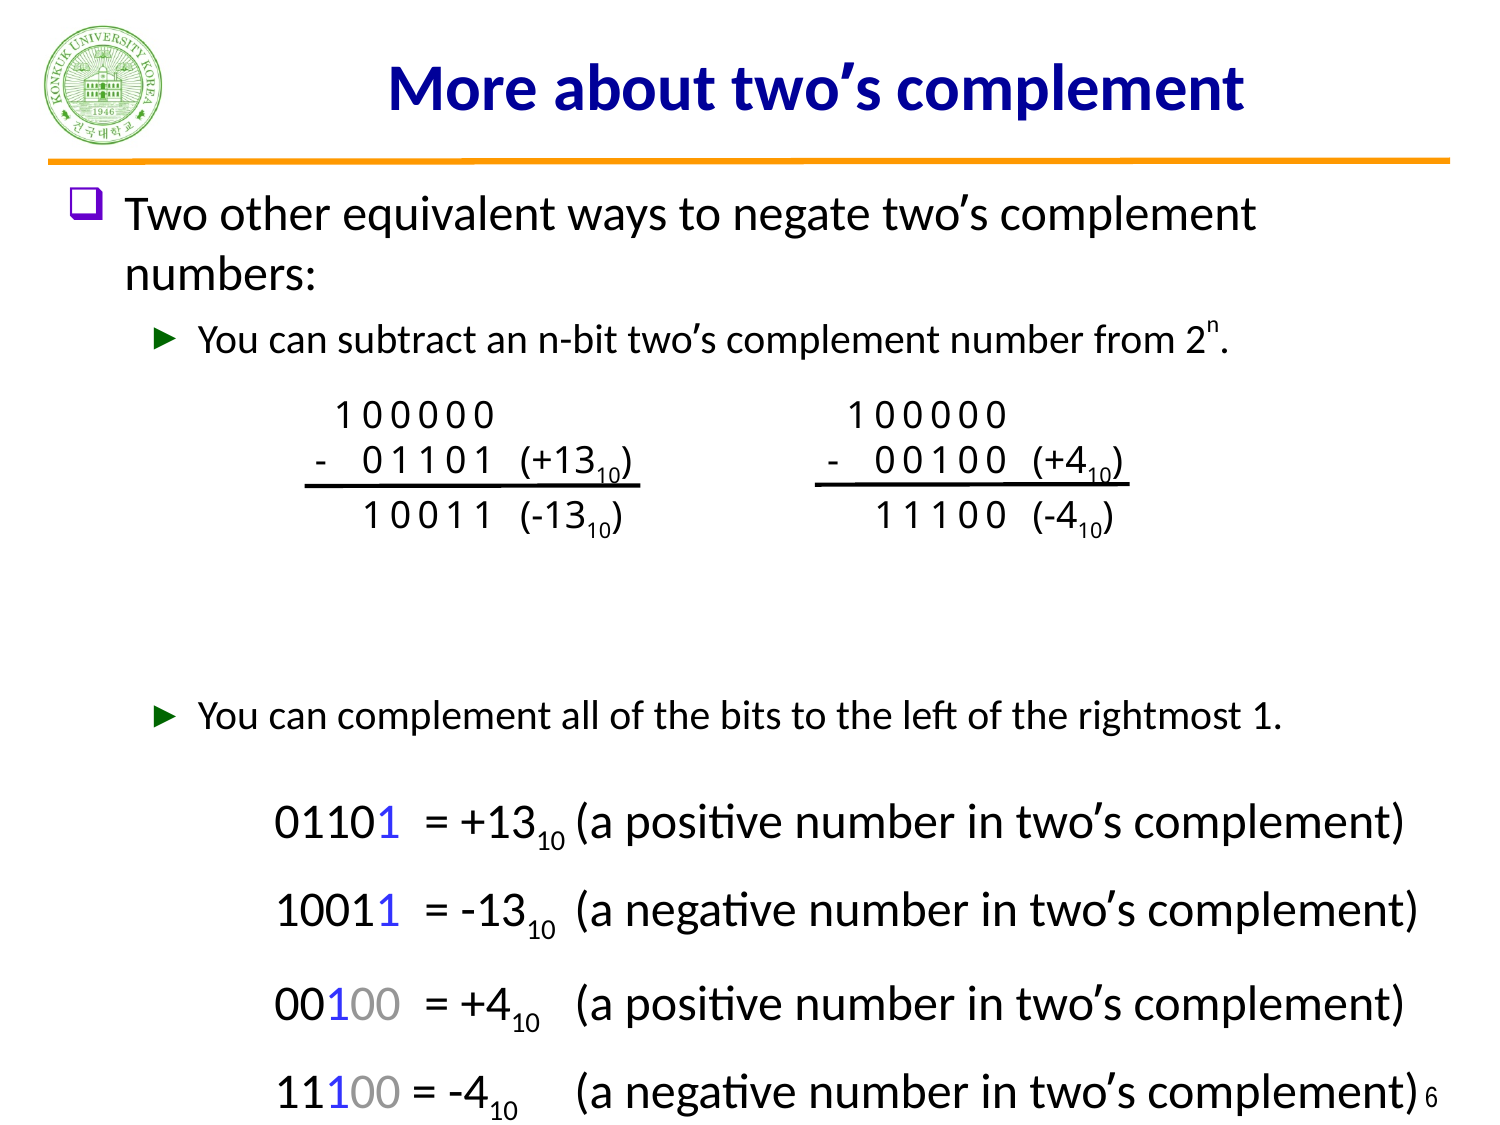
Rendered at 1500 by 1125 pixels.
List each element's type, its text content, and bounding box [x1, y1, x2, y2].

list Two other equivalent ways to negate two’s complement numbers: You can subtract an n-bit two’s complement number from 2n. You can complement all of the bits to the left of the rightmost 1. 01101 = +1310 (a positive number in two’s complement) 10011 = -1310 (a negative number in two’s complement) 00100 = +410 (a positive number in two’s complement) 11100 = -410 (a negative number in two’s complement) [51, 172, 1453, 1071]
picture [35, 19, 172, 148]
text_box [299, 383, 688, 540]
slide_number 6 [1098, 1070, 1454, 1118]
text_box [812, 383, 1188, 540]
title More about two’s complement [182, 18, 1452, 150]
